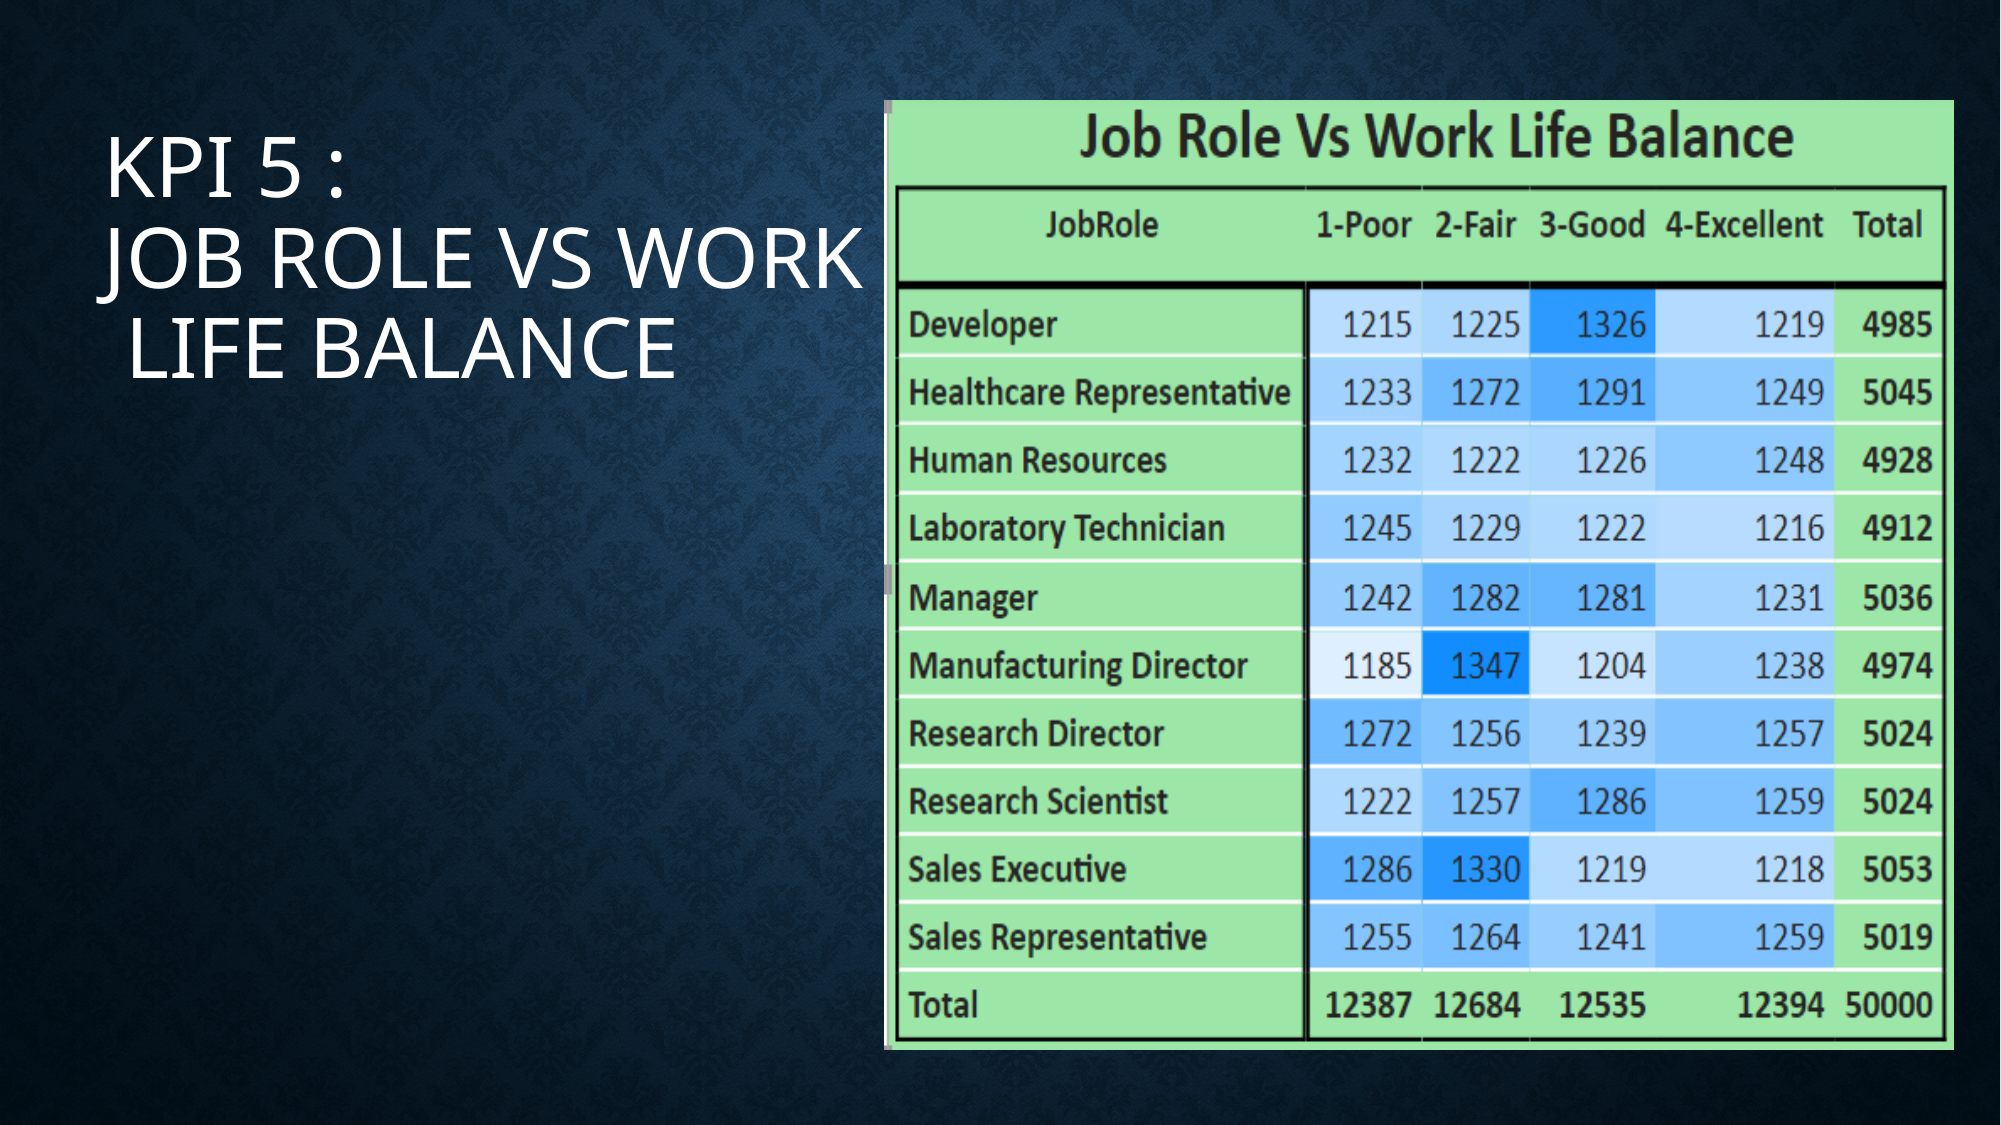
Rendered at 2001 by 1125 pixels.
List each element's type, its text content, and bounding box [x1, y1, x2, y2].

picture [883, 100, 1954, 1051]
title KPI 5 : Job Role vs Work life balance [88, 75, 885, 447]
